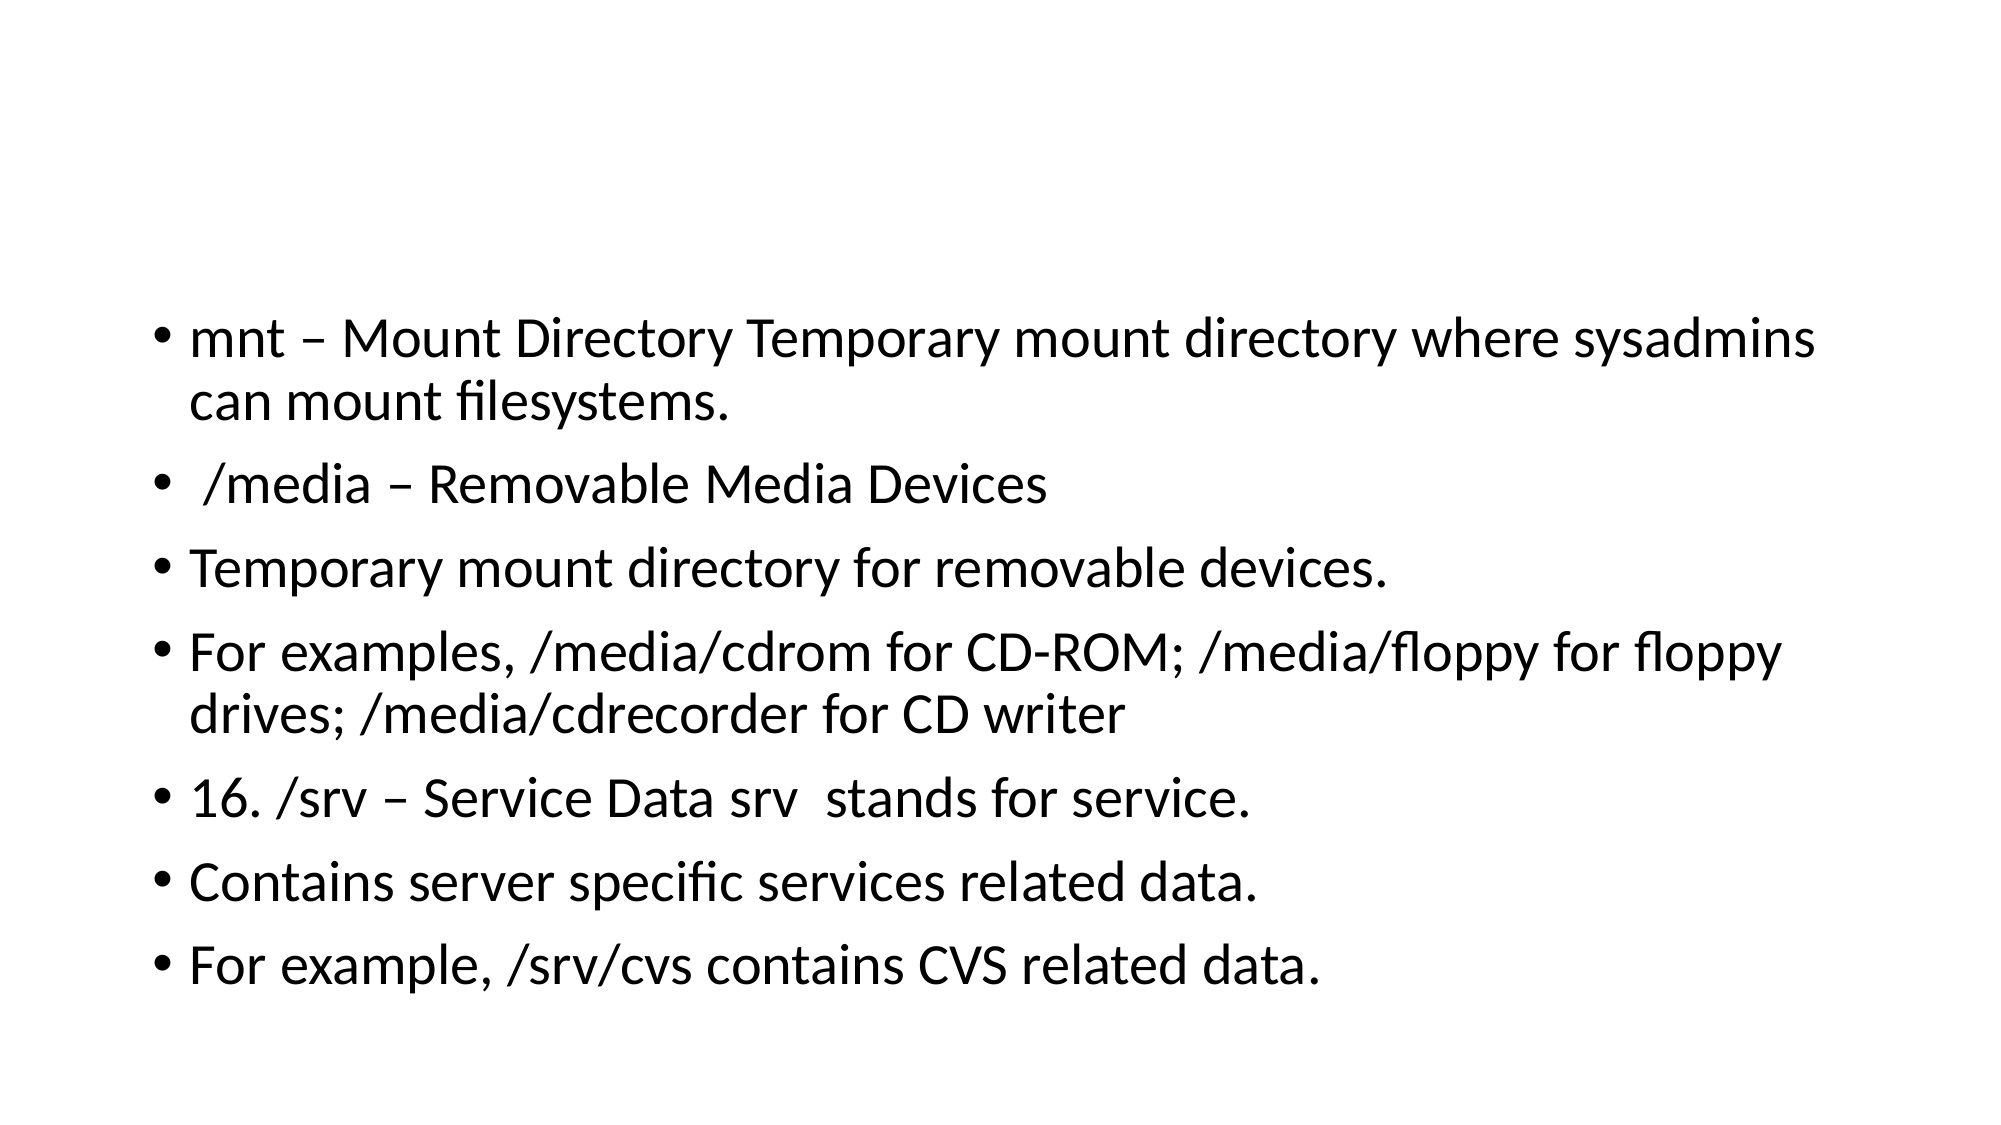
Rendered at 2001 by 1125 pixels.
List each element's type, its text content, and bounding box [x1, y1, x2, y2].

list mnt – Mount Directory Temporary mount directory where sysadmins can mount filesystems. /media – Removable Media Devices Temporary mount directory for removable devices. For examples, /media/cdrom for CD-ROM; /media/floppy for floppy drives; /media/cdrecorder for CD writer 16. /srv – Service Data srv stands for service. Contains server specific services related data. For example, /srv/cvs contains CVS related data. [137, 299, 1863, 1014]
